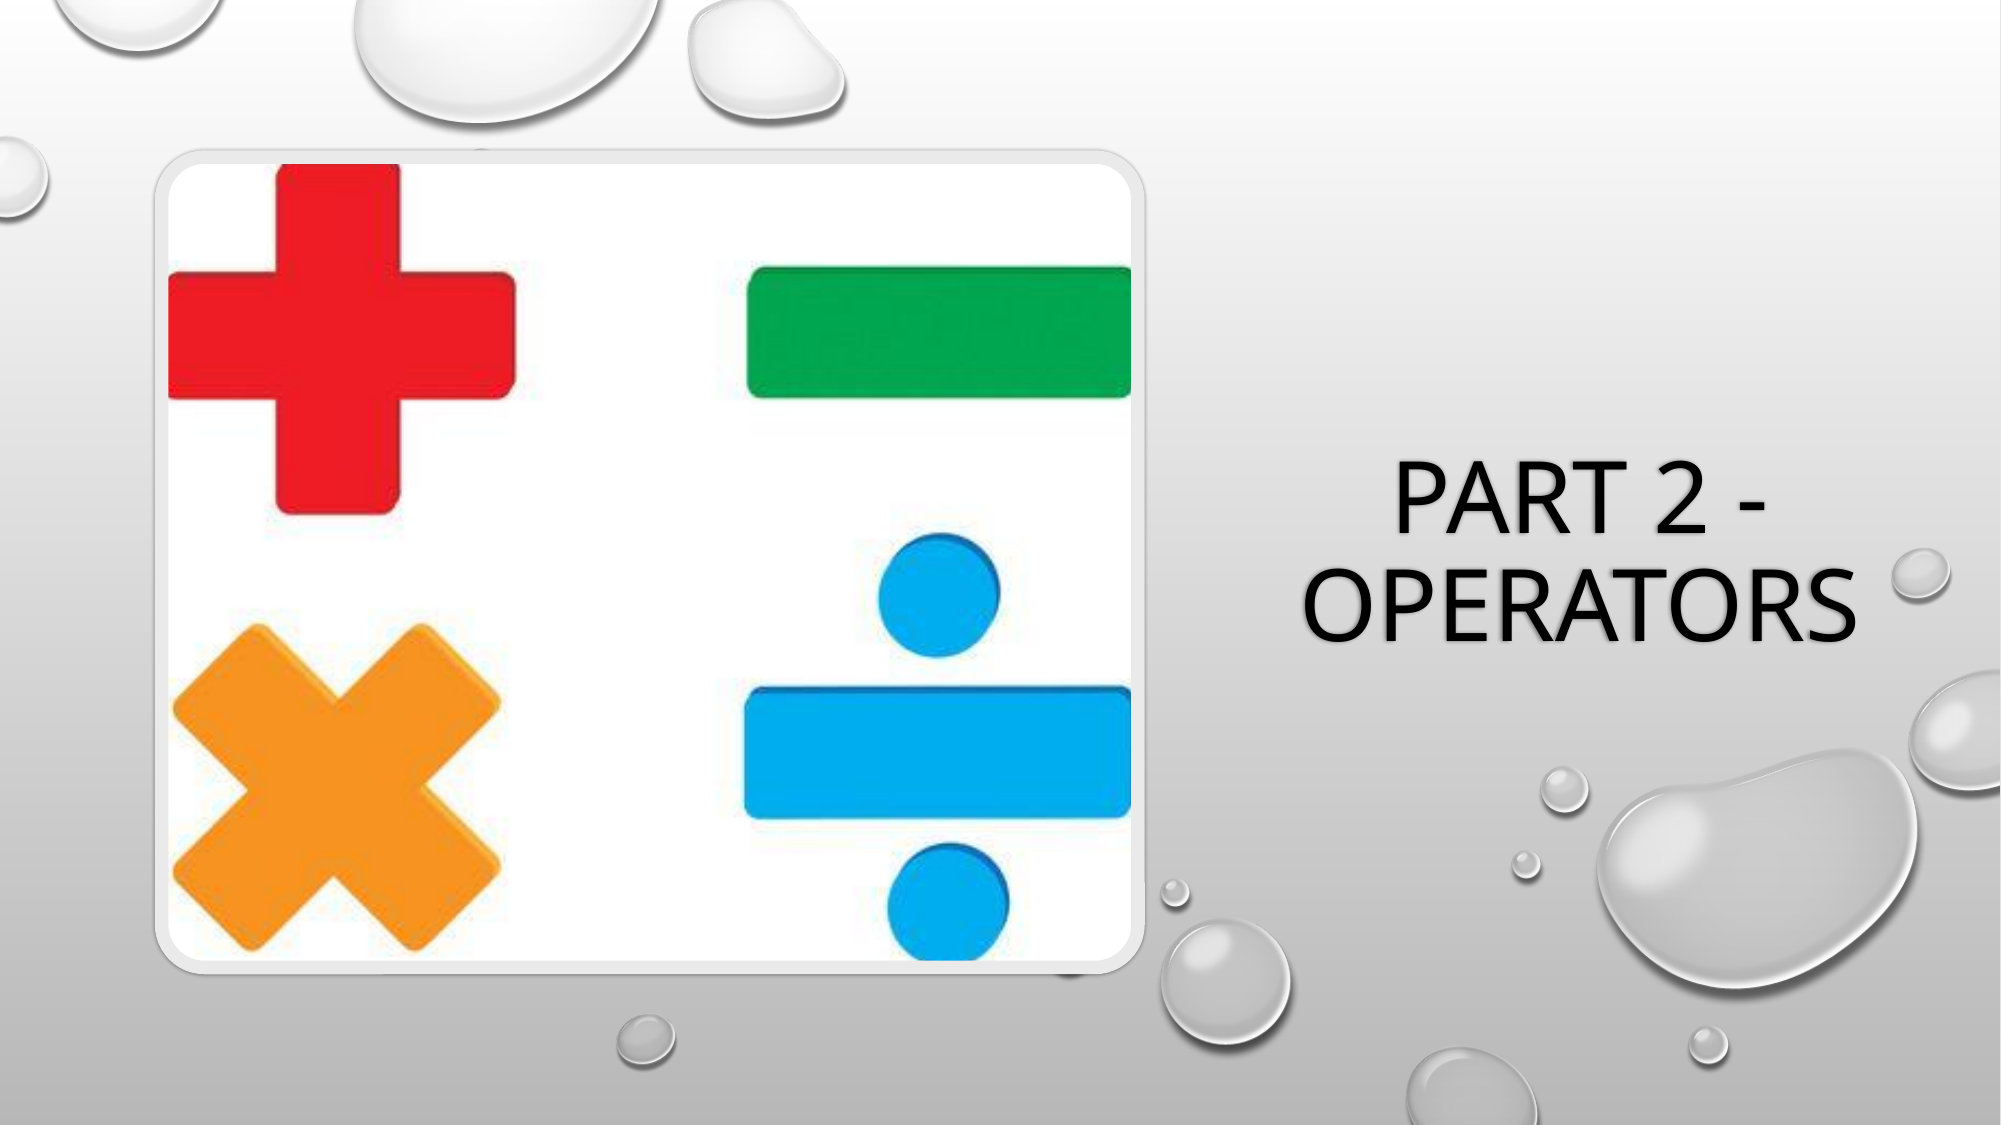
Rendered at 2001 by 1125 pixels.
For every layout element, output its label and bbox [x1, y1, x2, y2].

list [161, 156, 1139, 968]
picture [0, 0, 2000, 1125]
